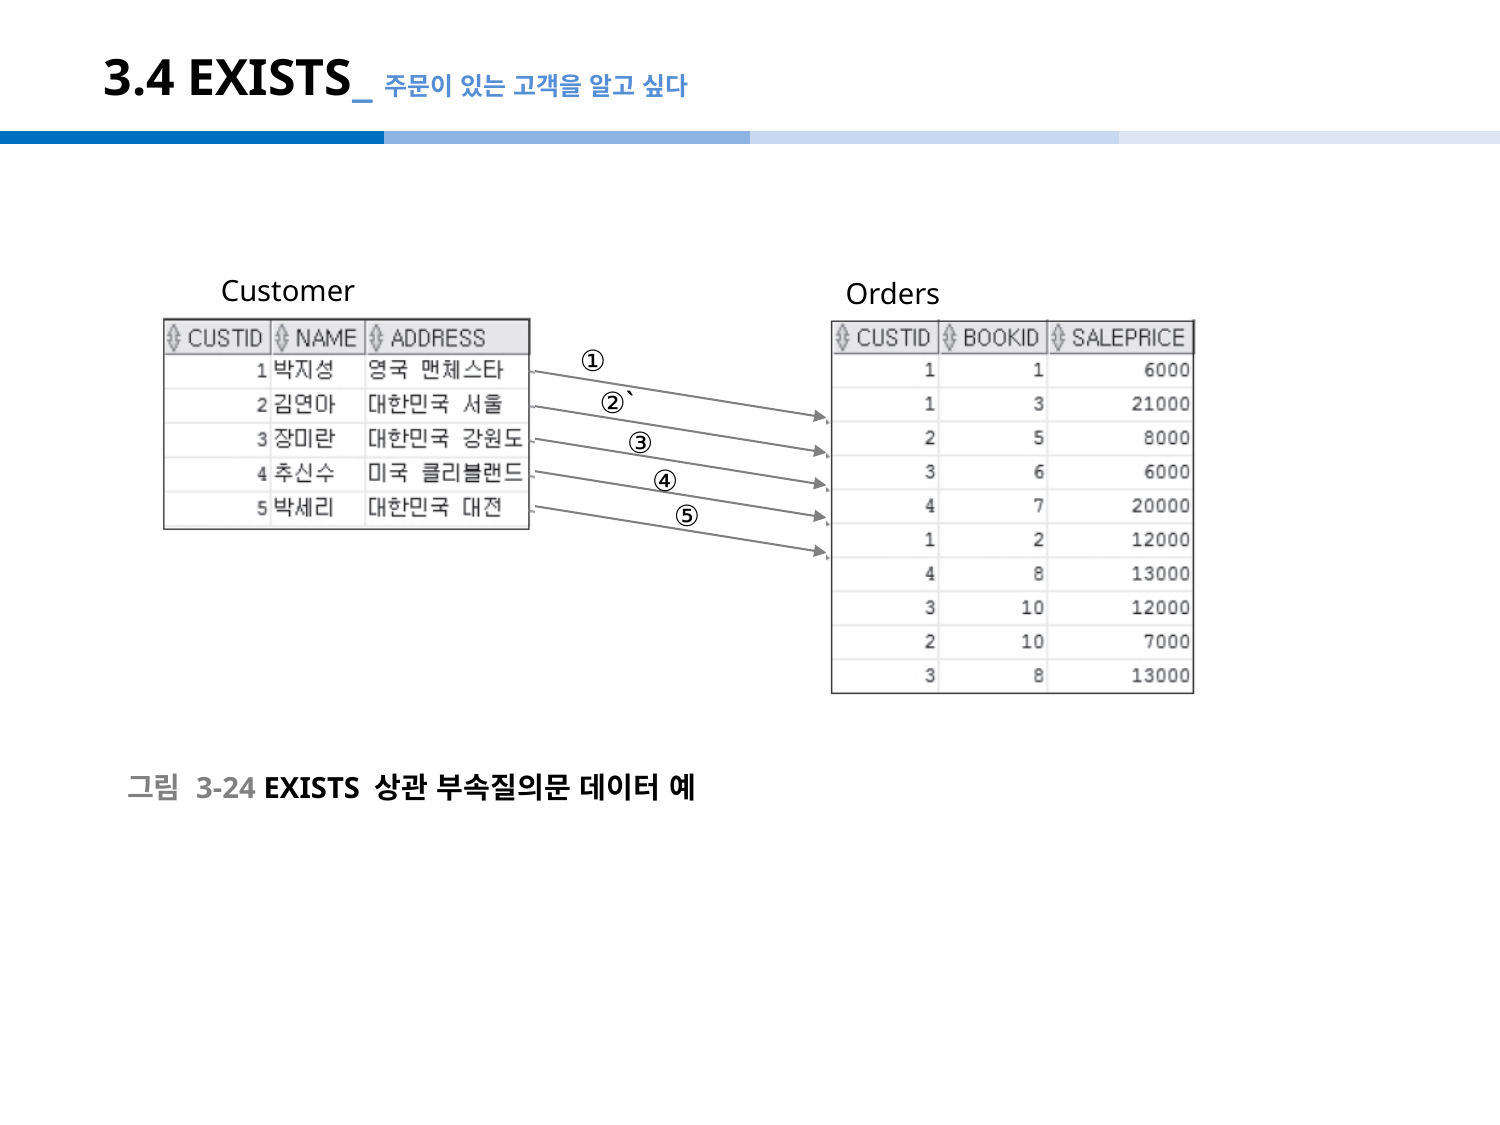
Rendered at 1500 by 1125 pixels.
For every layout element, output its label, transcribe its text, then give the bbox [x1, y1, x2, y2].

picture [826, 313, 1198, 698]
text_box ① [565, 335, 622, 368]
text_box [530, 505, 821, 553]
text_box 그림 3-24 EXISTS 상관 부속질의문 데이터 예 [112, 763, 426, 811]
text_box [539, 461, 821, 468]
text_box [539, 405, 821, 453]
text_box Orders [830, 268, 1069, 311]
picture [158, 310, 535, 538]
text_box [539, 370, 821, 403]
text_box Customer [206, 264, 445, 308]
title 3.4 EXISTS_주문이 있는 고객을 알고 싶다 [88, 30, 1330, 121]
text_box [539, 470, 821, 503]
